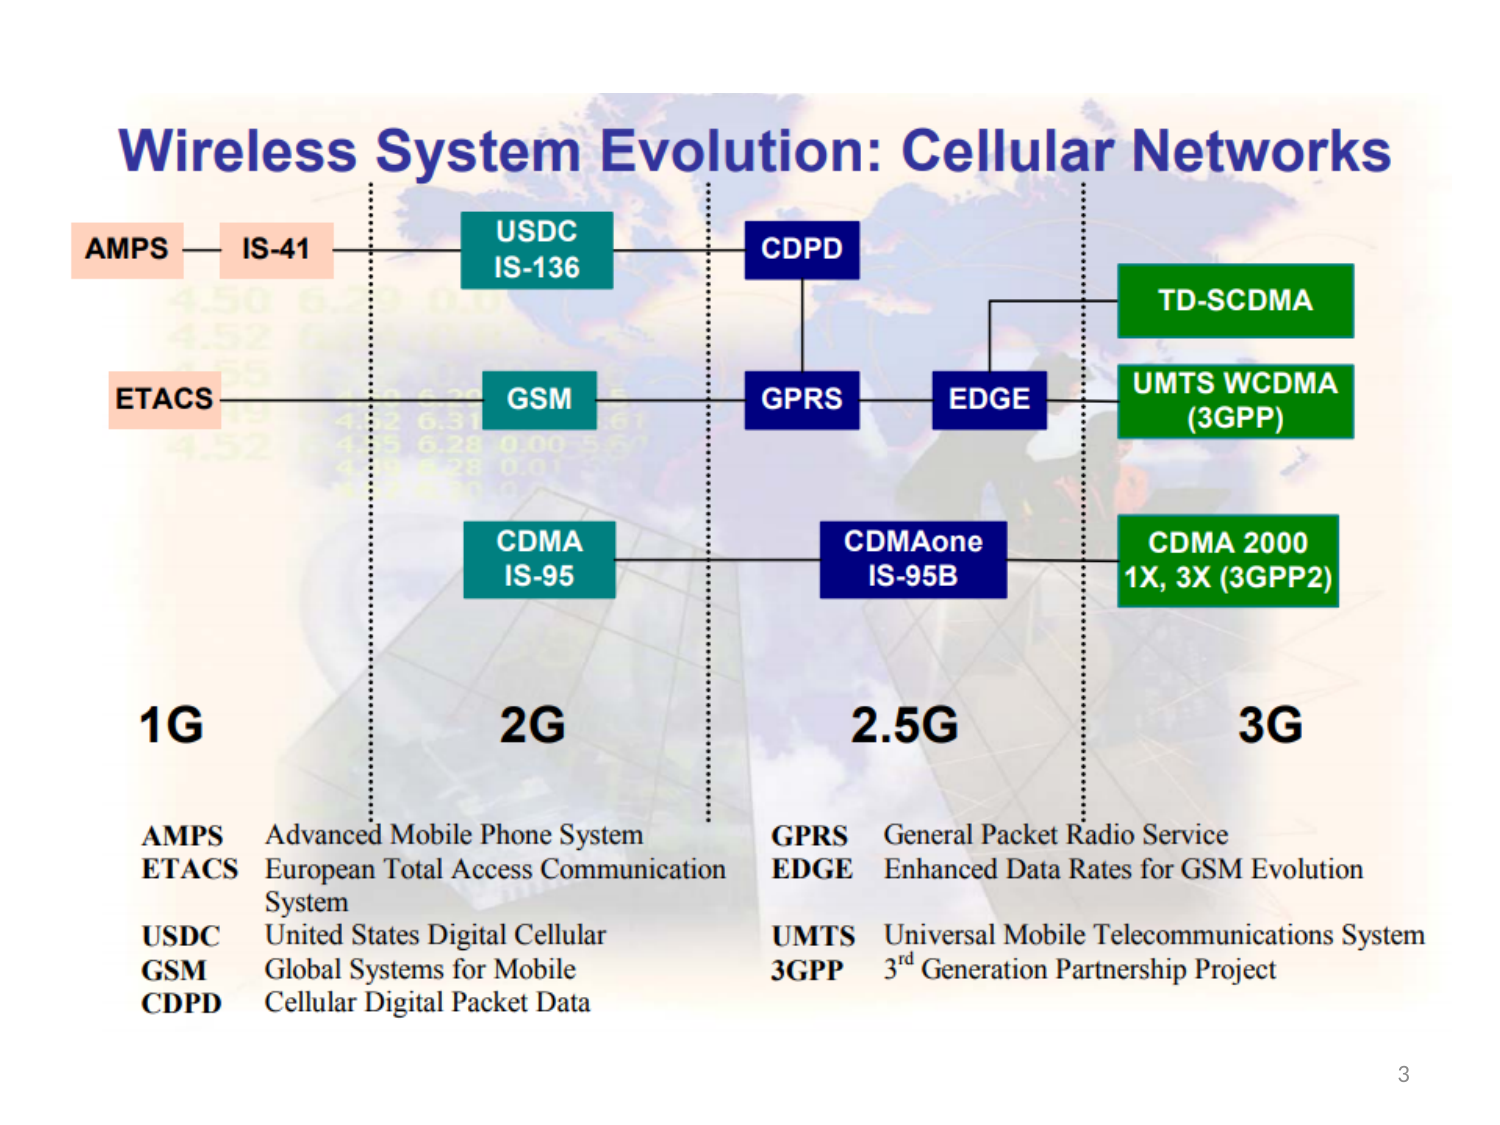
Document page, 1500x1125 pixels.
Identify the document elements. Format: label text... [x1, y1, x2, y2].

picture [48, 93, 1452, 1032]
slide_number 3 [1074, 1042, 1425, 1103]
